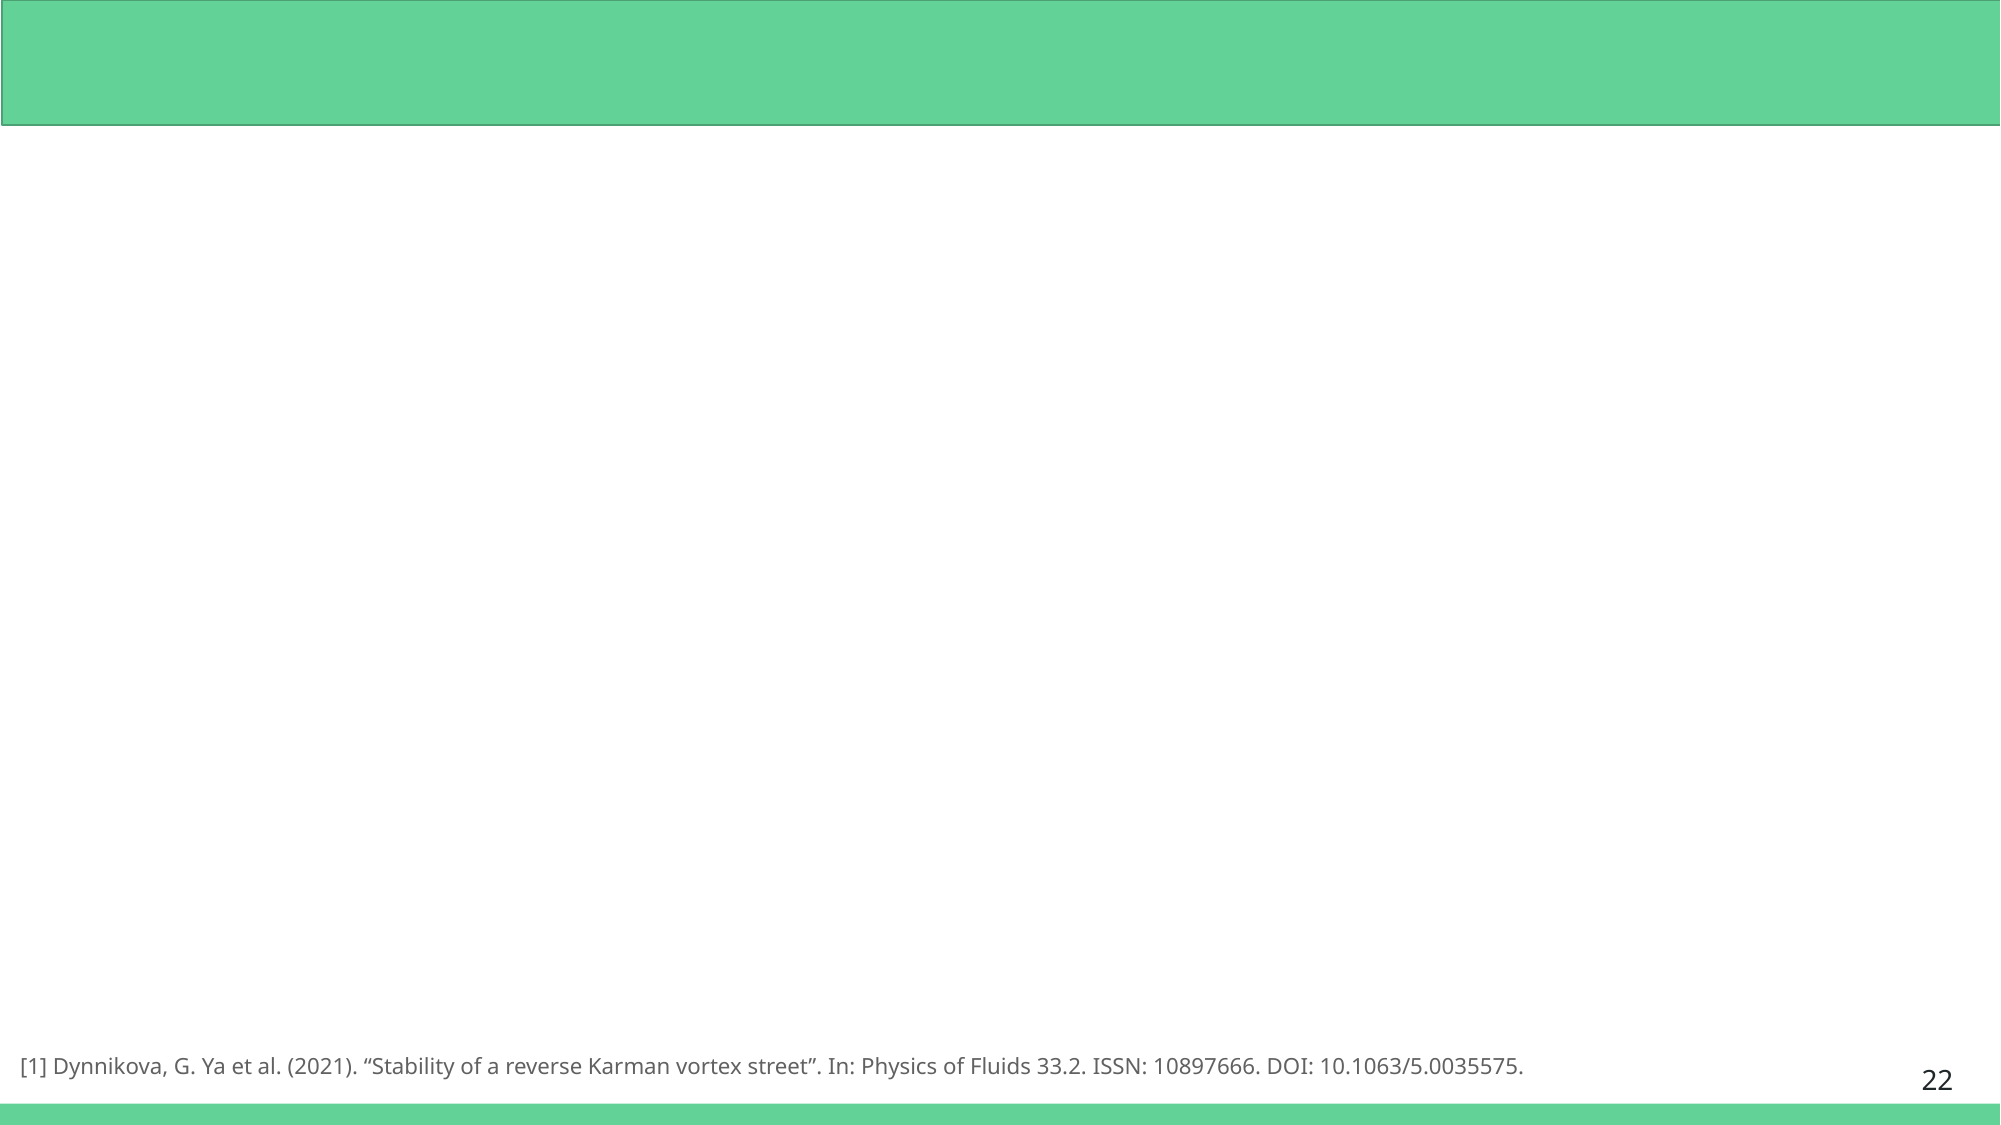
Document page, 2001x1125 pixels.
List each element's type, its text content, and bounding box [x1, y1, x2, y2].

text_box [1] Dynnikova, G. Ya et al. (2021). “Stability of a reverse Karman vortex street”. In: Physics of Fluids 33.2. ISSN: 10897666. DOI: 10.1063/5.0035575. [0, 1038, 1626, 1093]
slide_number 22 [1853, 1038, 1974, 1125]
text_box [2, 0, 2000, 126]
